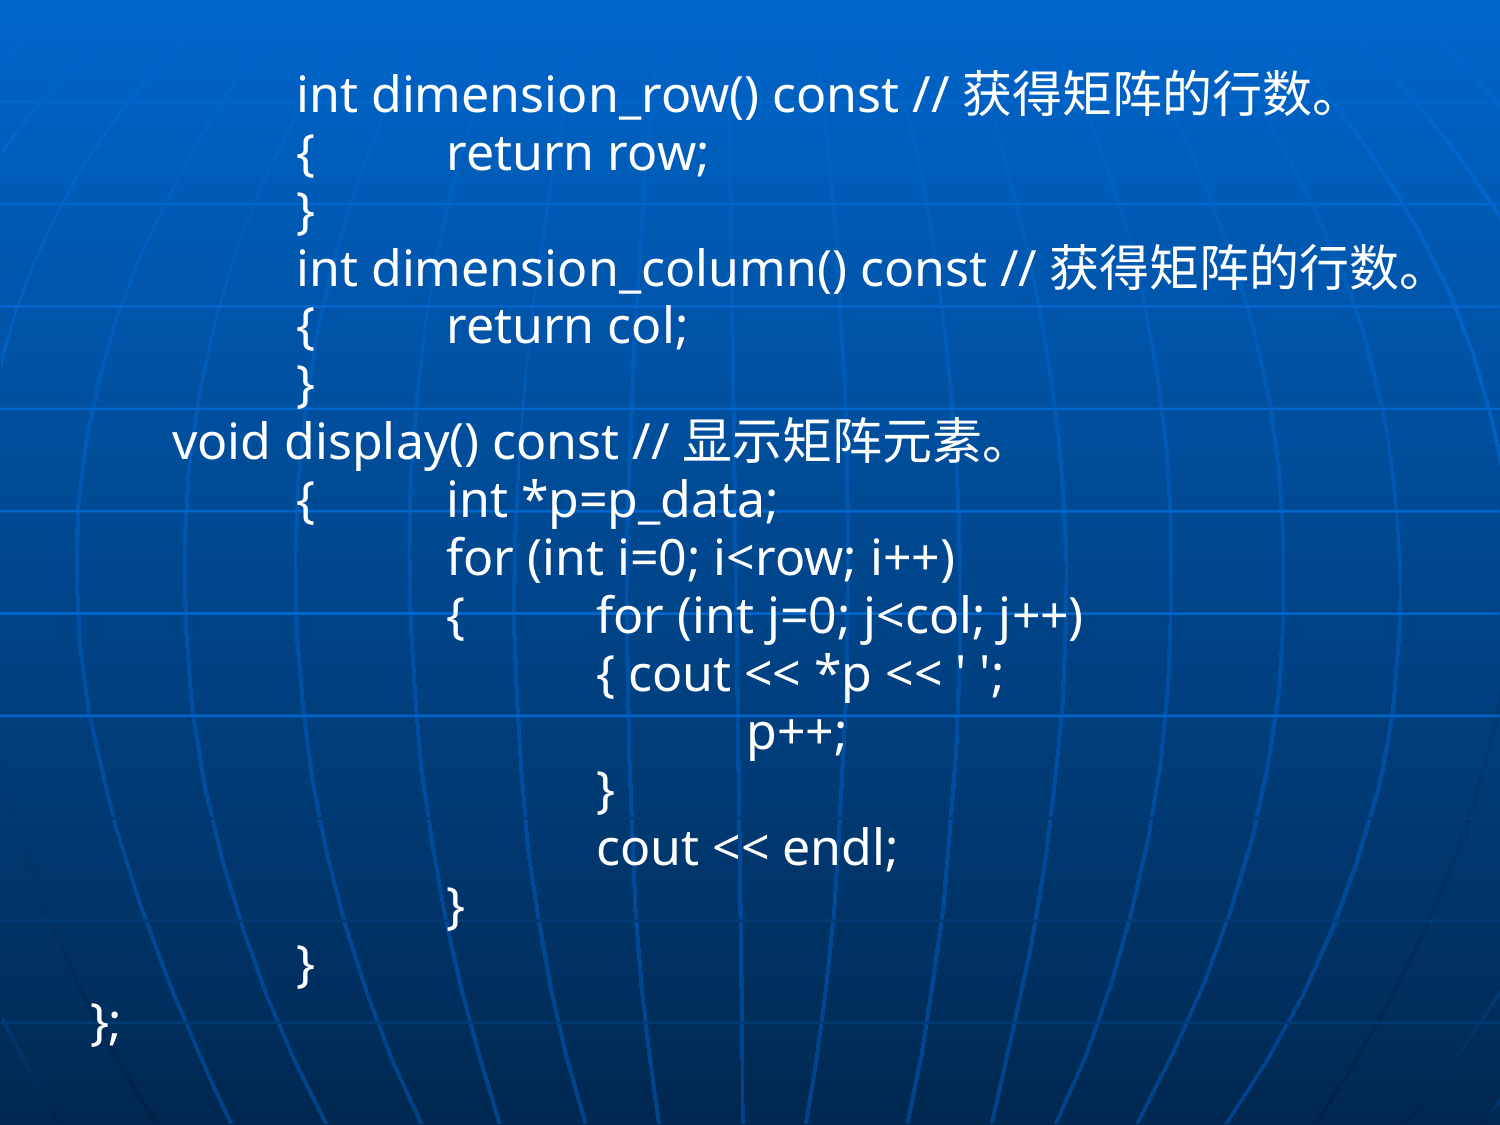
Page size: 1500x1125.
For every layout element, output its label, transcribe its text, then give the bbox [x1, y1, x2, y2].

list int dimension_row() const //获得矩阵的行数。 { return row; } int dimension_column() const //获得矩阵的行数。 { return col; } void display() const //显示矩阵元素。 { int *p=p_data; for (int i=0; i<row; i++) { for (int j=0; j<col; j++) { cout << *p << ' '; p++; } cout << endl; } } }; [74, 66, 1426, 1090]
